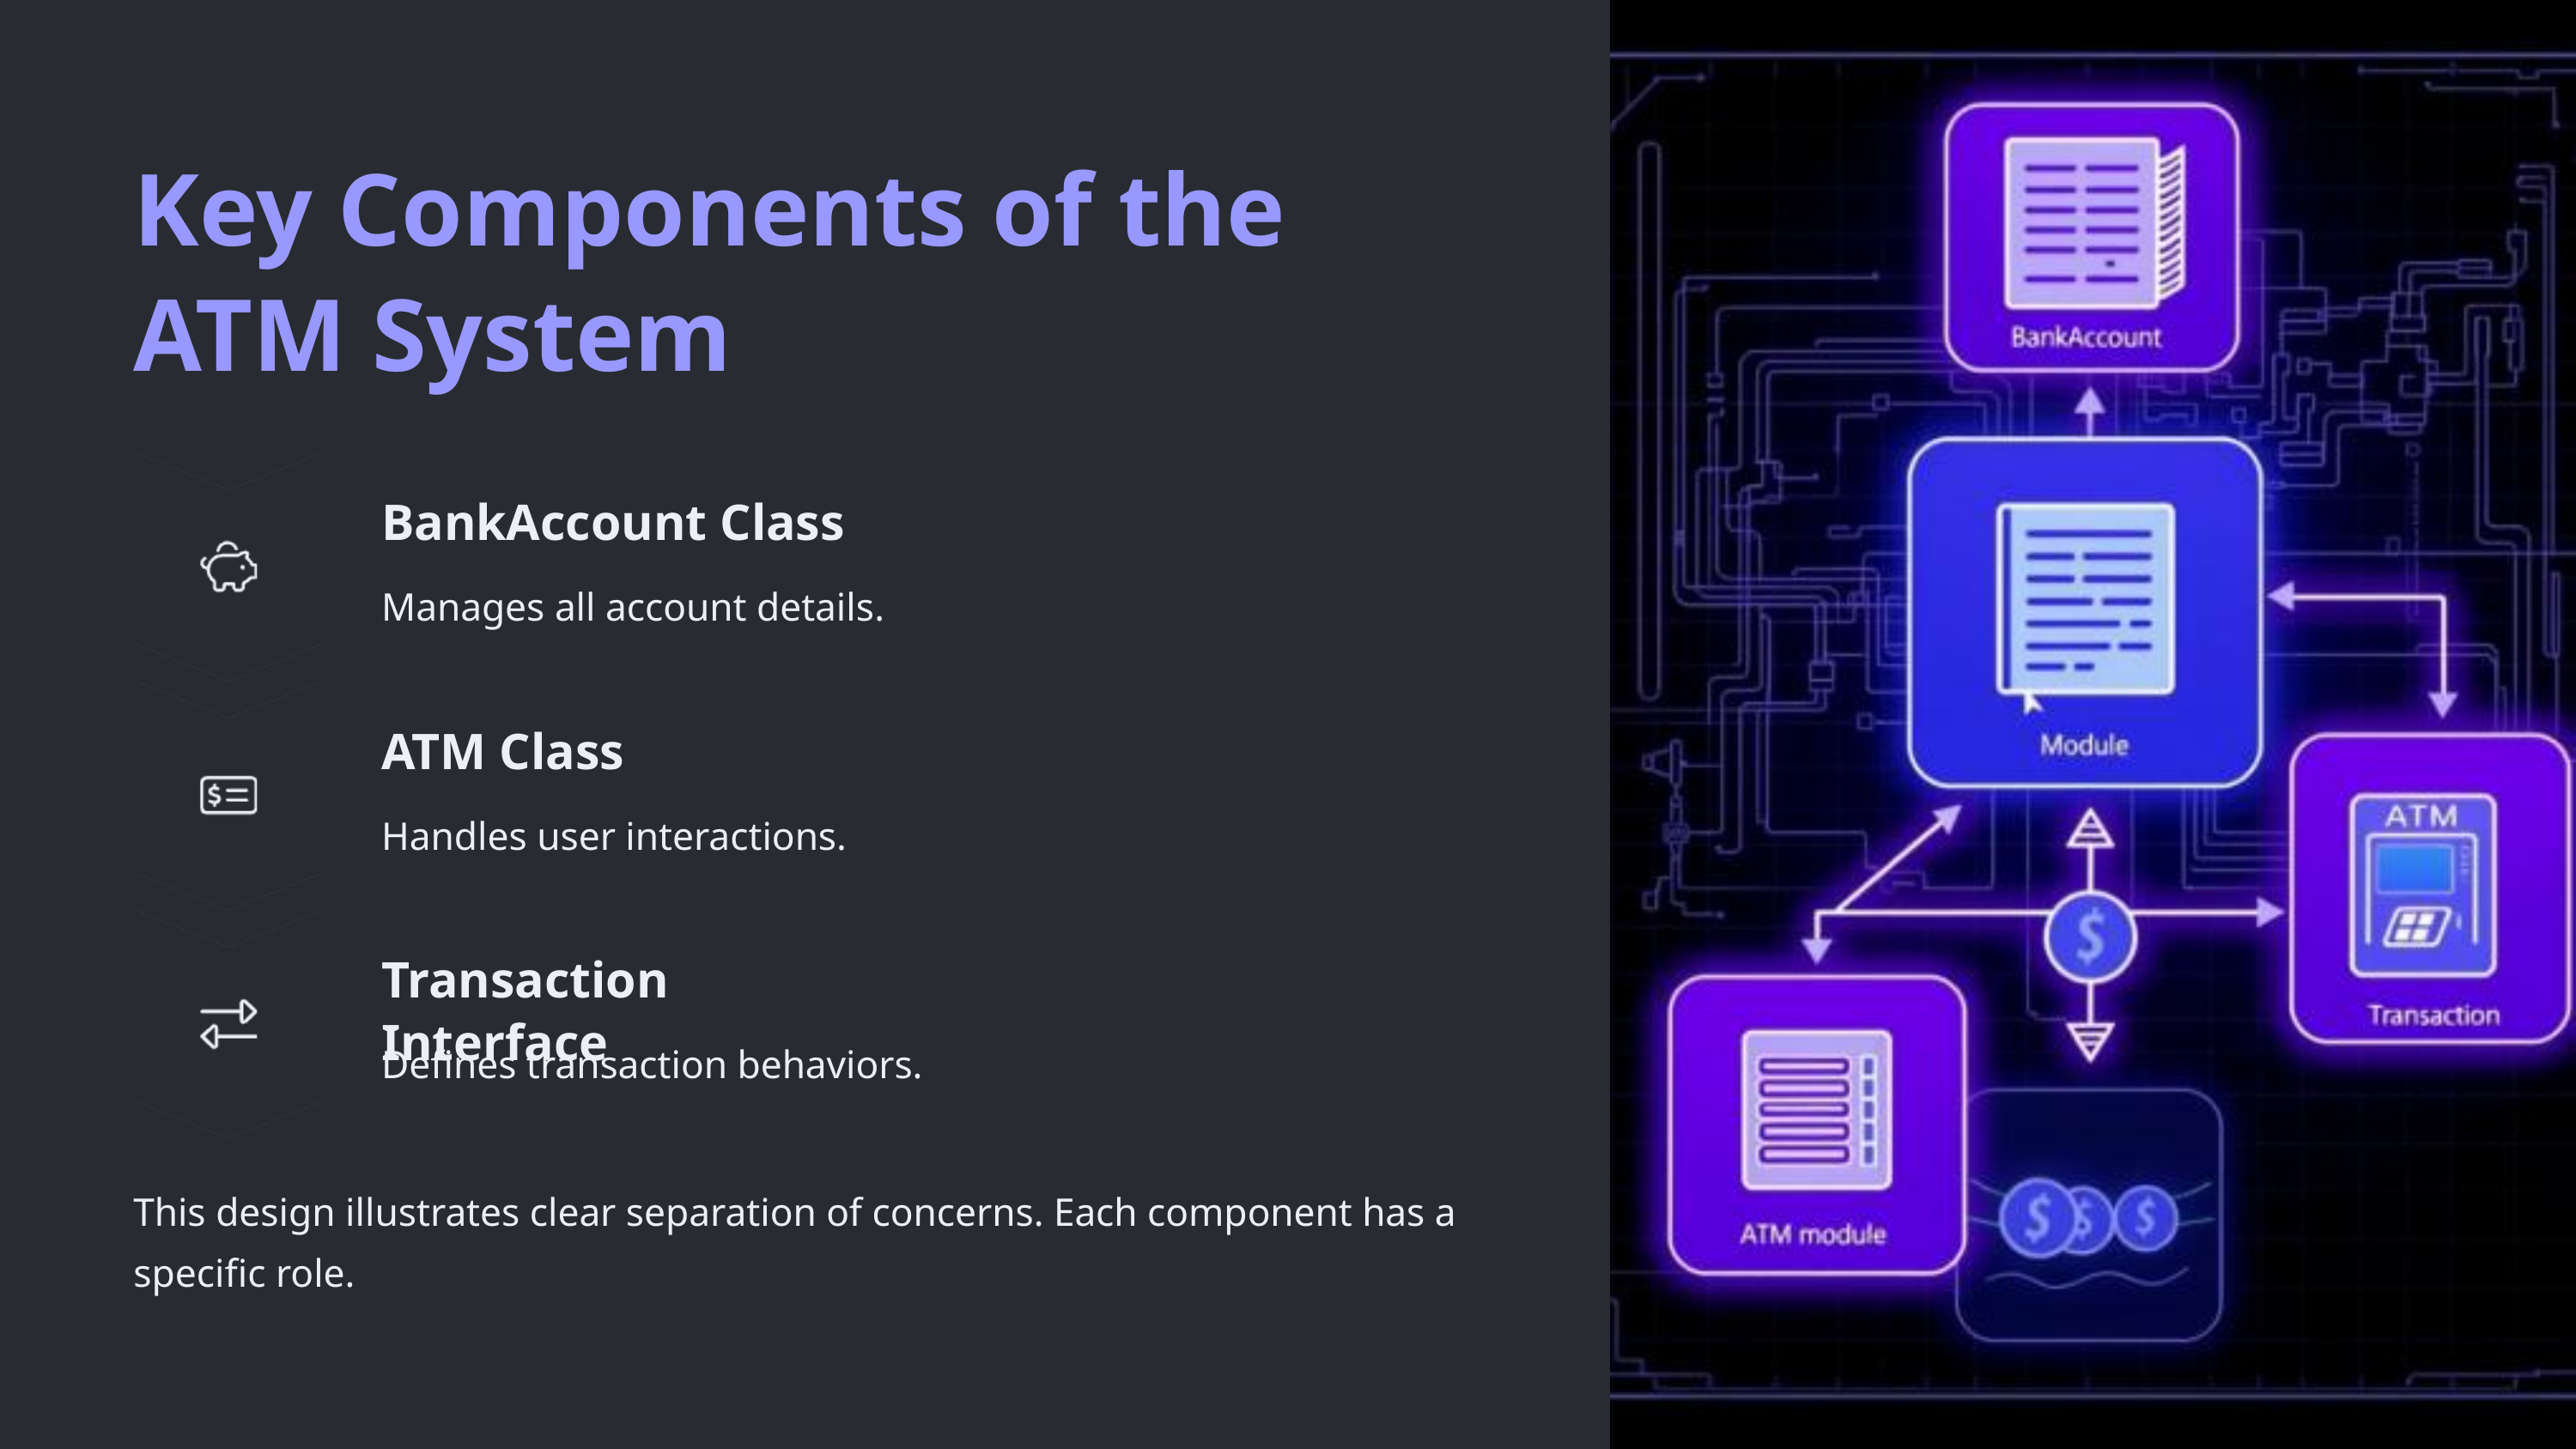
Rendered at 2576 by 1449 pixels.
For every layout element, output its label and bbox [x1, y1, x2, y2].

text_box [380, 490, 884, 554]
text_box [133, 144, 1477, 396]
text_box [380, 718, 884, 783]
text_box [380, 948, 884, 1012]
text_box [380, 576, 1477, 638]
text_box [380, 804, 1477, 867]
text_box [0, 0, 2576, 1449]
text_box [380, 1034, 1477, 1095]
text_box [133, 1181, 1477, 1305]
